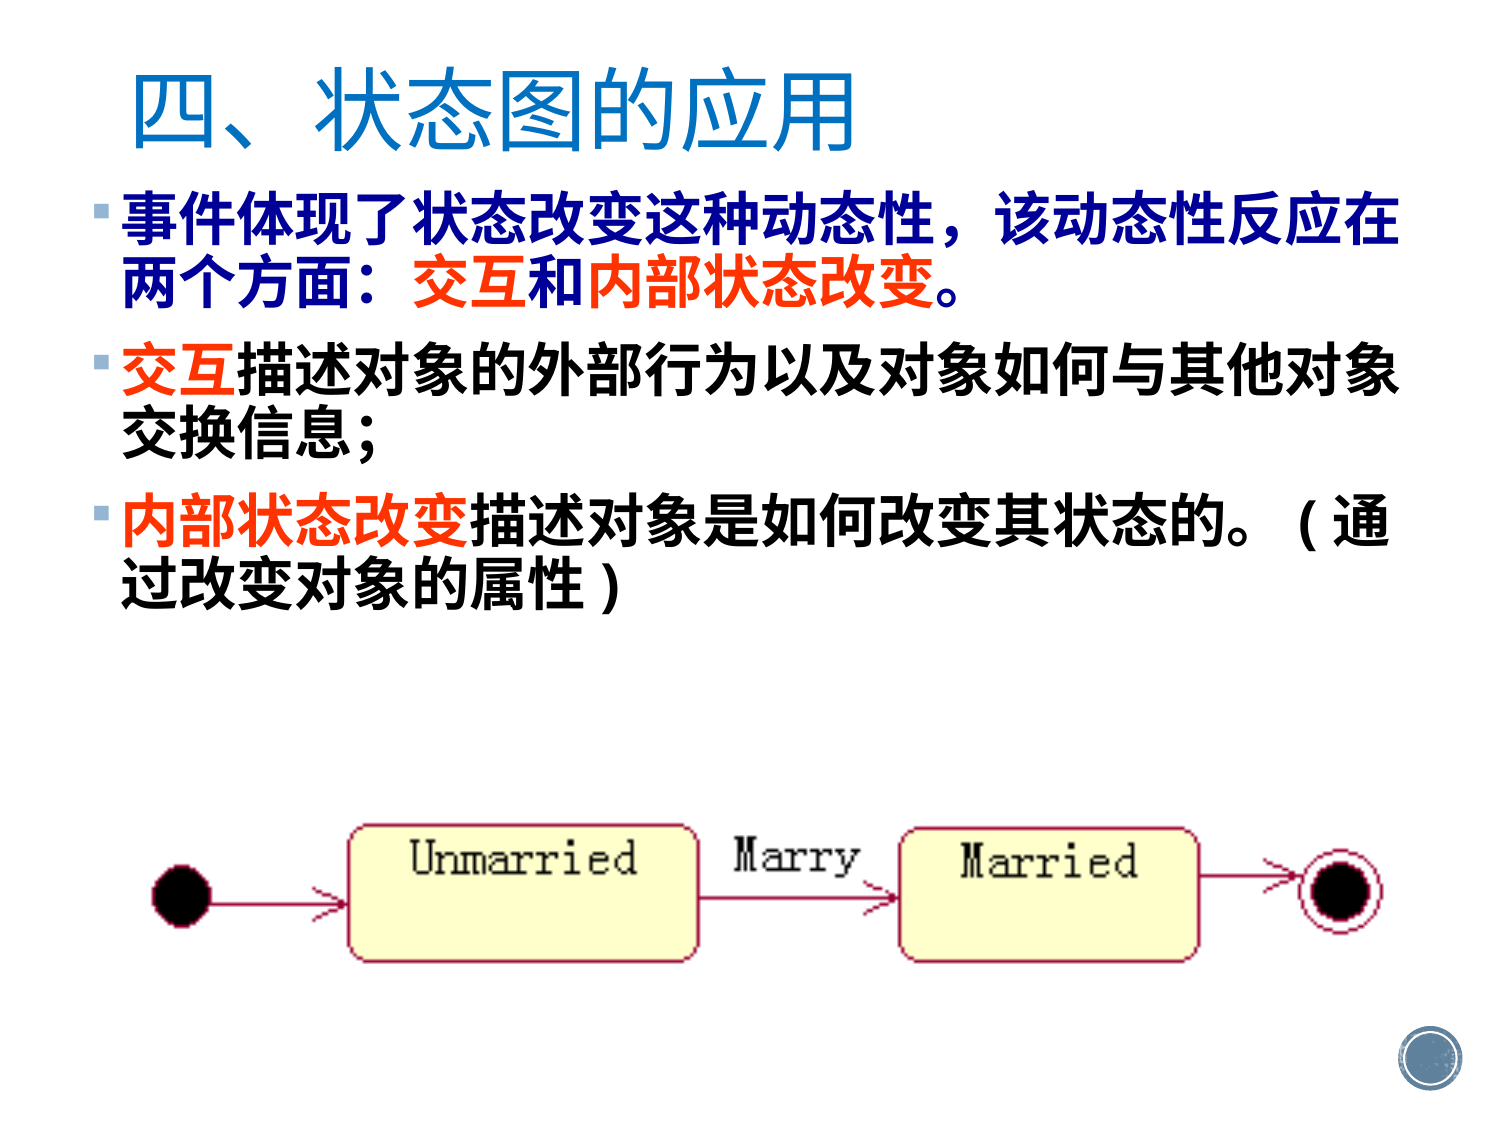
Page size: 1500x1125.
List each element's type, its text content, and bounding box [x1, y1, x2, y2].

list 事件体现了状态改变这种动态性，该动态性反应在两个方面：交互和内部状态改变。 交互描述对象的外部行为以及对象如何与其他对象交换信息； 内部状态改变描述对象是如何改变其状态的。(通过改变对象的属性) [75, 87, 1425, 1006]
picture [112, 774, 1425, 1021]
text_box 四、状态图的应用 [114, 56, 1389, 173]
